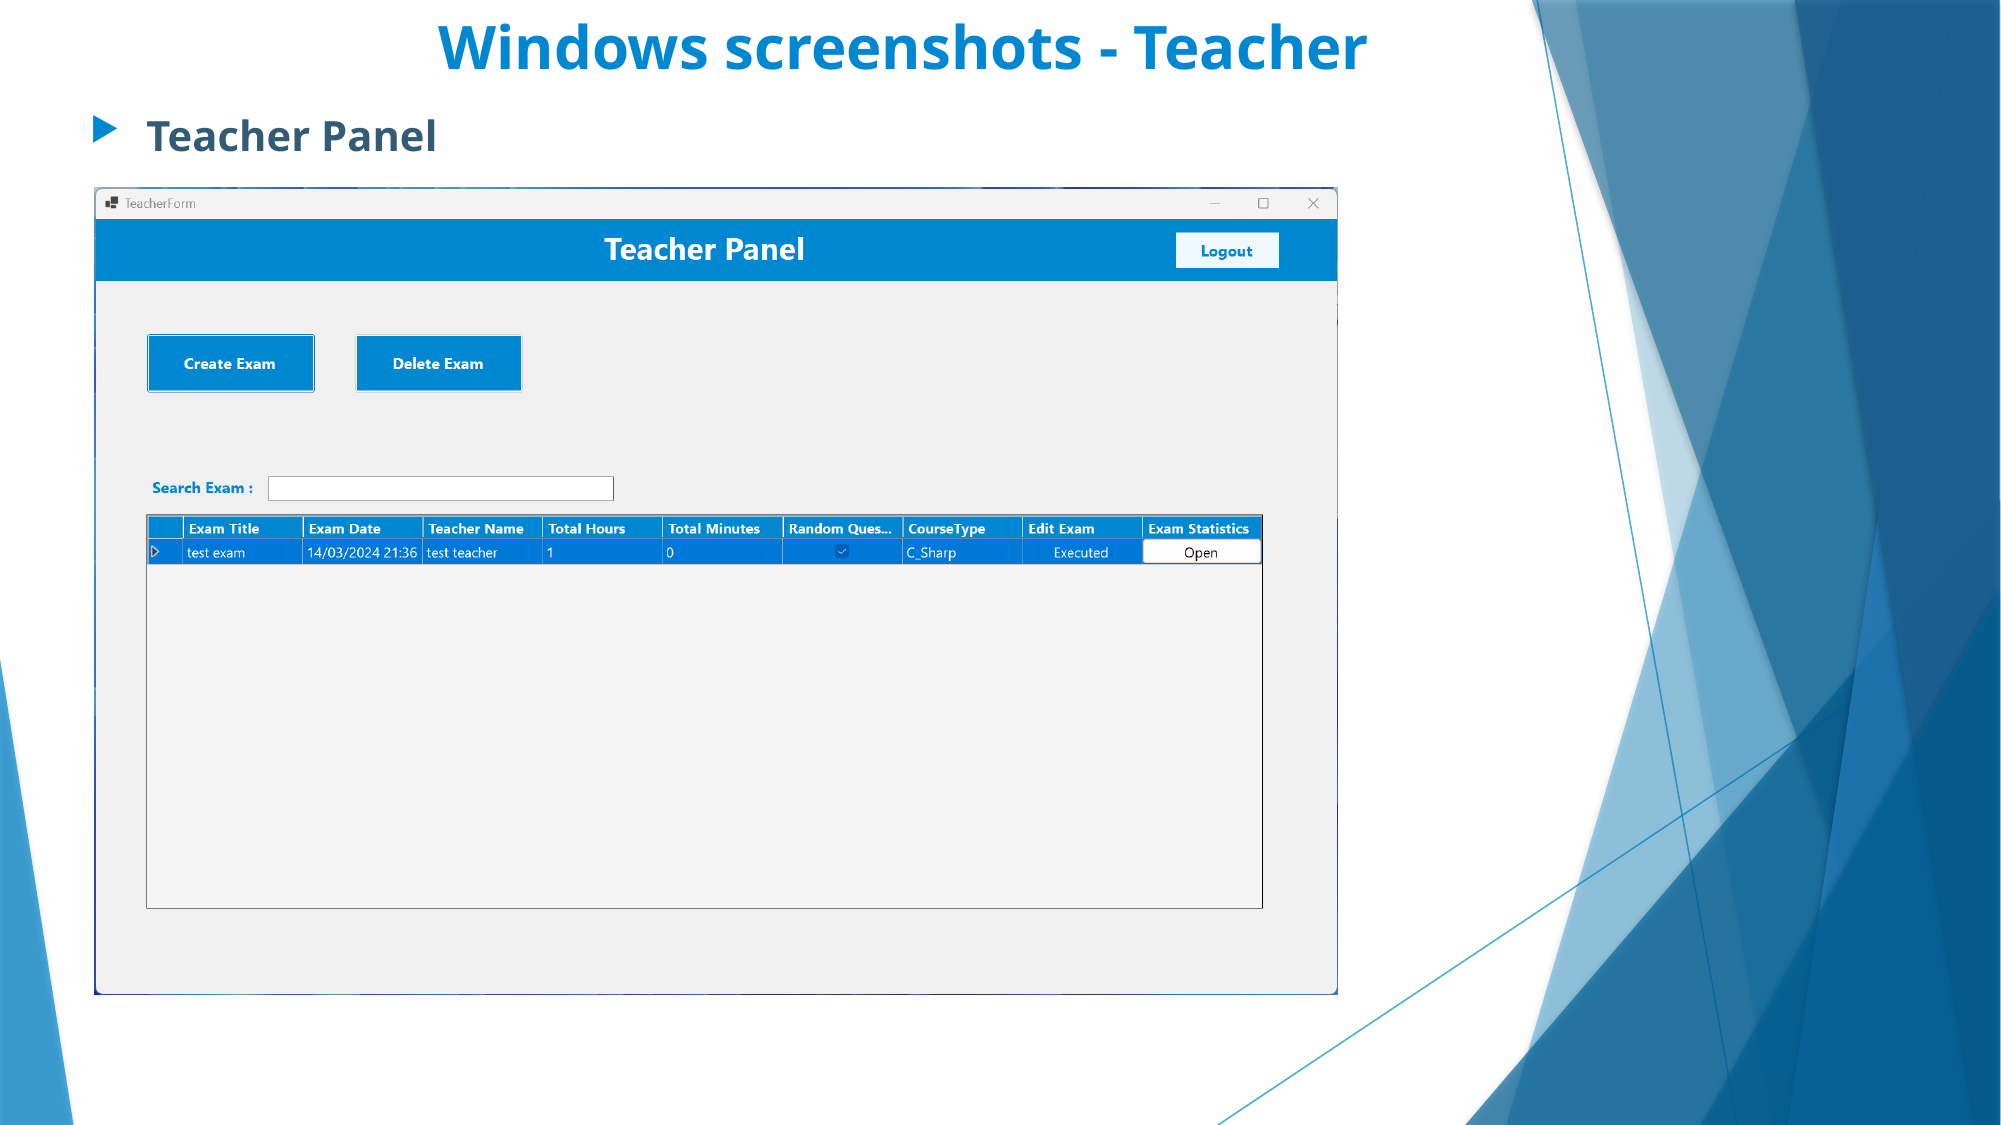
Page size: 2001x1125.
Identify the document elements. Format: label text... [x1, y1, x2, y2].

text_box Teacher Panel [75, 111, 466, 188]
picture [94, 187, 1339, 996]
title Windows screenshots - Teacher [423, 2, 1463, 106]
